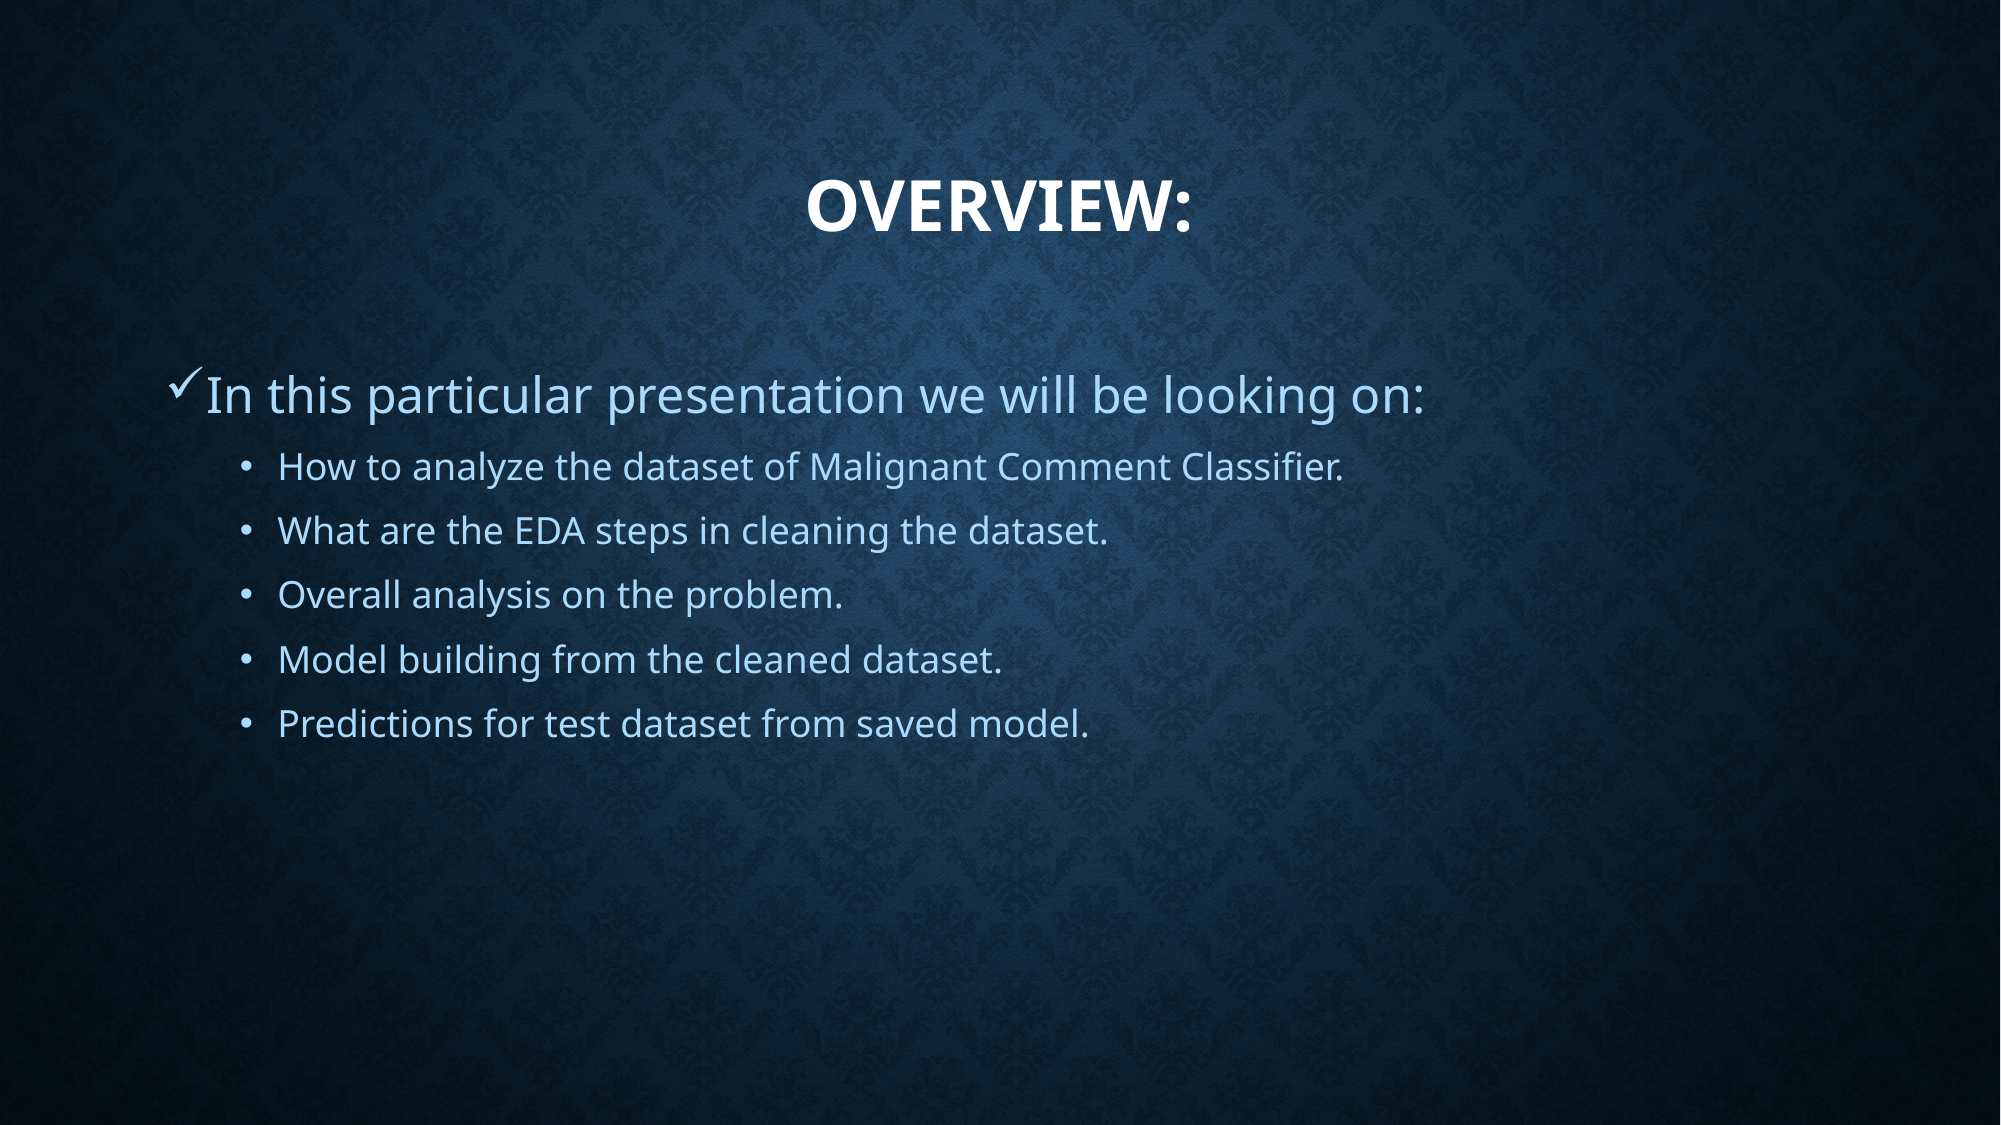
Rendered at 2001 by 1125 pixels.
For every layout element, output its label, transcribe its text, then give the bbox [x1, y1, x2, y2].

title Overview: [149, 99, 1849, 318]
list In this particular presentation we will be looking on: How to analyze the dataset of Malignant Comment Classifier. What are the EDA steps in cleaning the dataset. Overall analysis on the problem. Model building from the cleaned dataset. Predictions for test dataset from saved model. [149, 343, 1849, 950]
